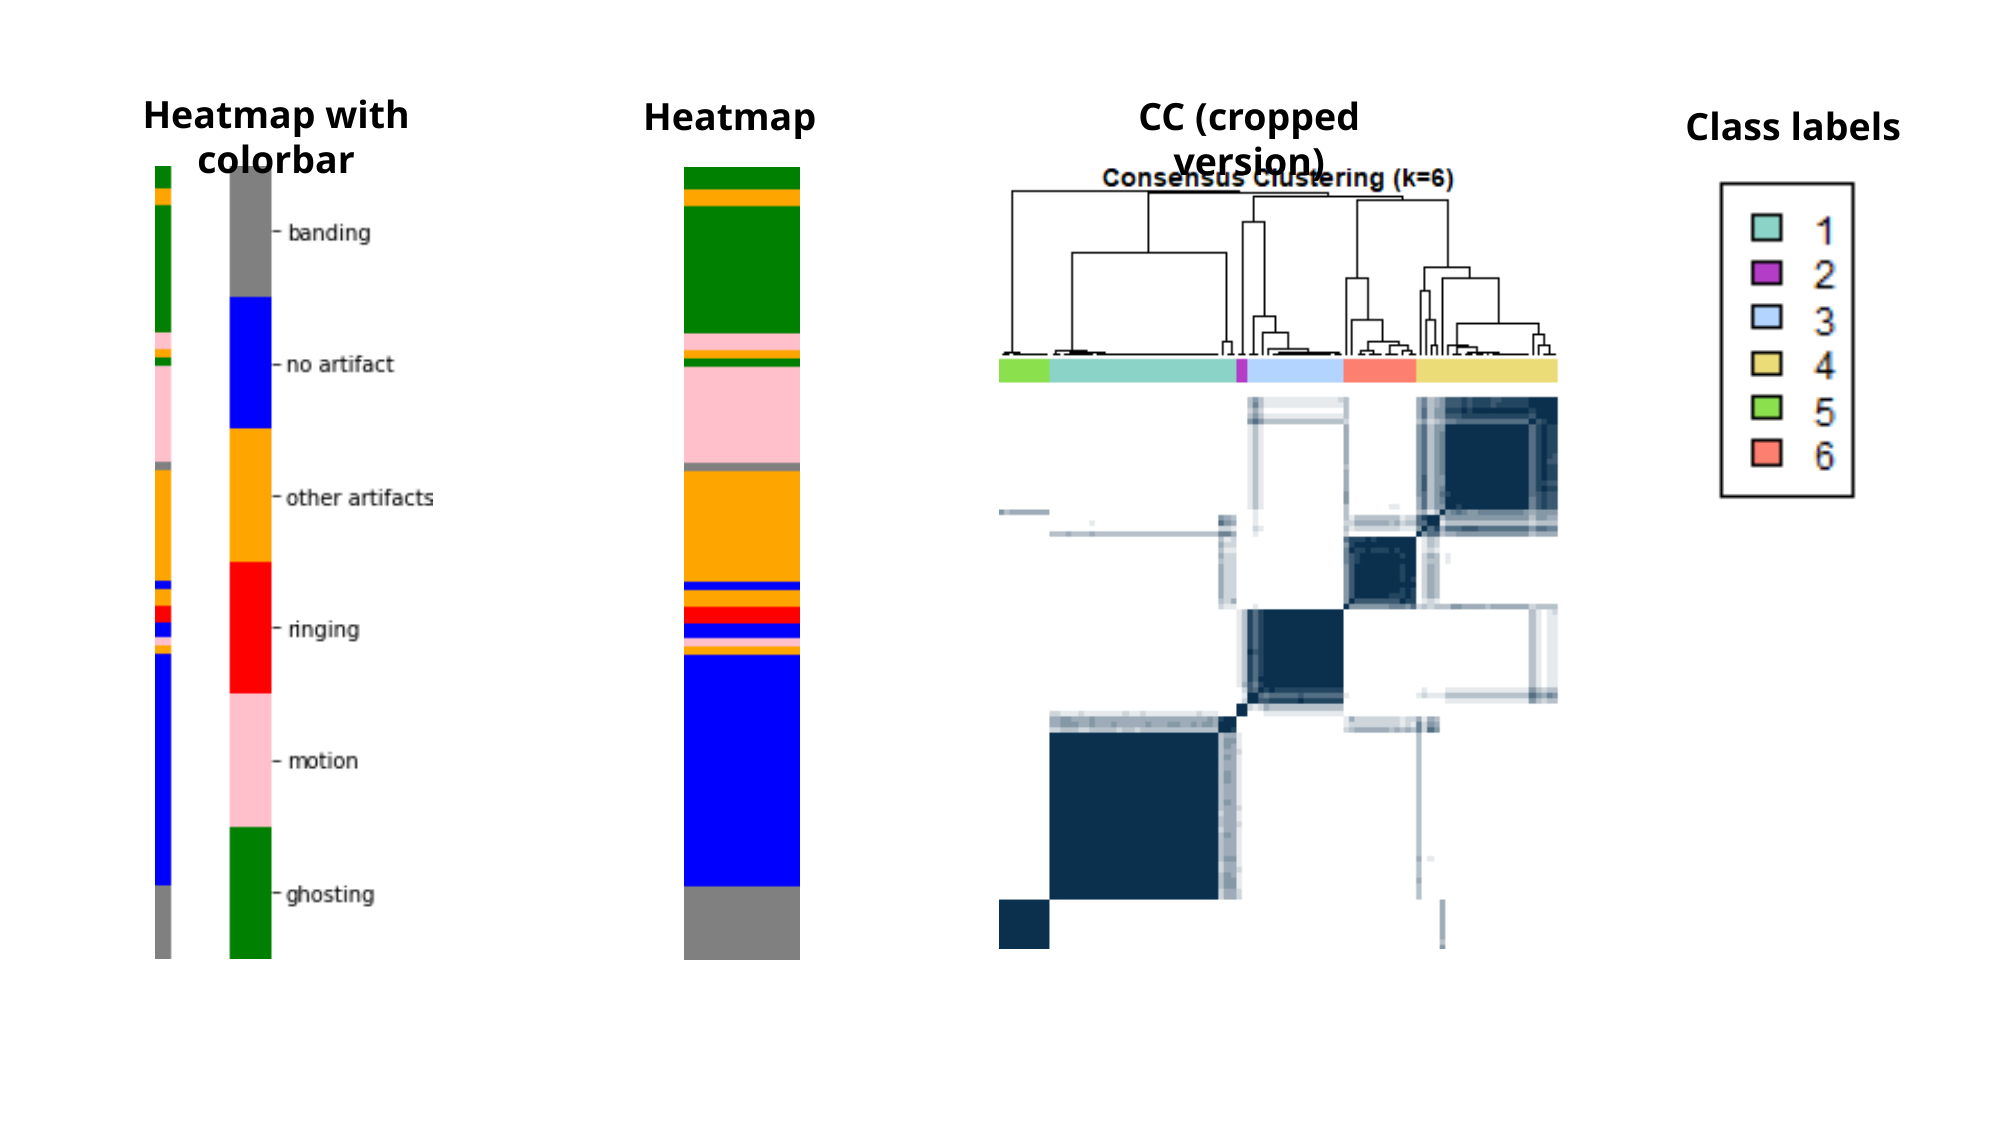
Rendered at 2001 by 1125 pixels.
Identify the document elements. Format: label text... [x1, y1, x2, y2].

text_box Class labels [1588, 95, 1998, 155]
picture [999, 167, 1560, 949]
text_box CC (cropped version) [1044, 85, 1454, 167]
picture [1699, 155, 1887, 593]
picture [155, 166, 433, 959]
text_box Heatmap [525, 85, 935, 146]
text_box Heatmap with colorbar [71, 84, 481, 189]
picture [684, 167, 800, 960]
